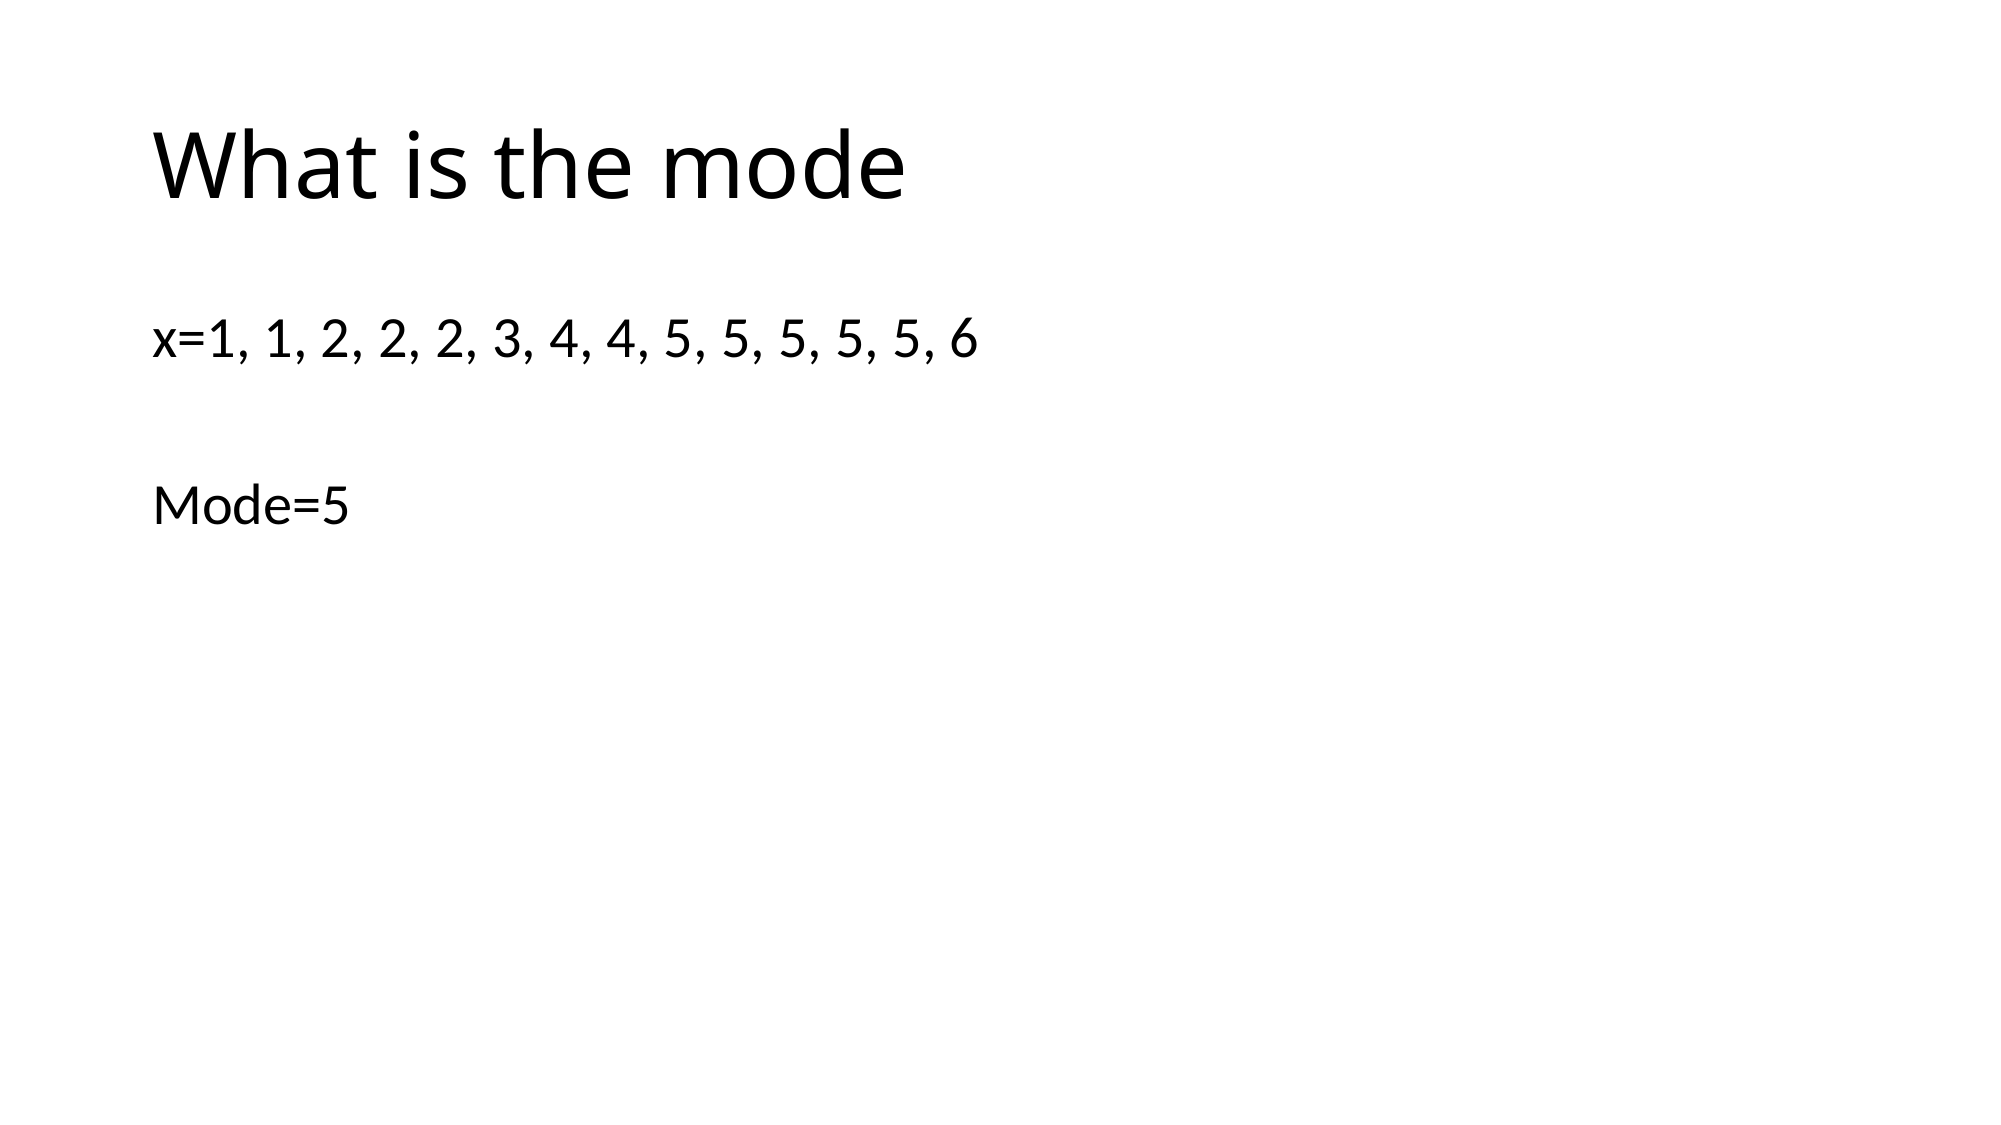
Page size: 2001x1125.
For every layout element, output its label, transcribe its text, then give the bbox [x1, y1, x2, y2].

title What is the mode [137, 59, 1863, 278]
list x=1, 1, 2, 2, 2, 3, 4, 4, 5, 5, 5, 5, 5, 6 Mode=5 [137, 299, 1863, 1014]
